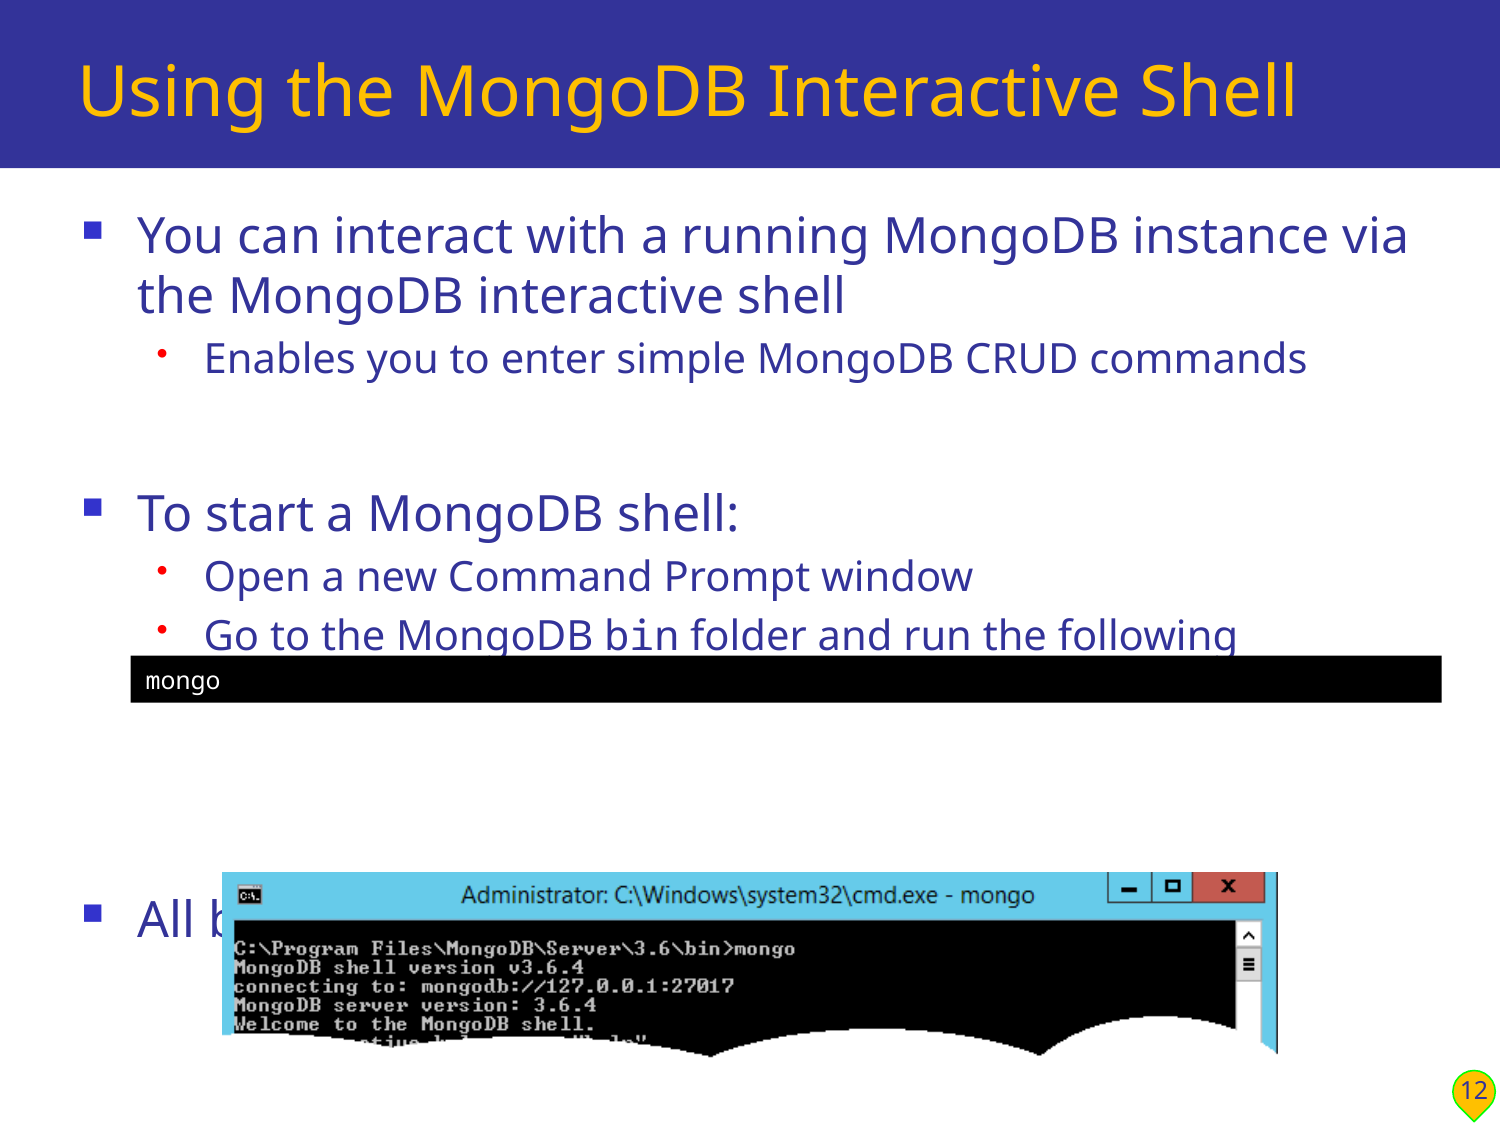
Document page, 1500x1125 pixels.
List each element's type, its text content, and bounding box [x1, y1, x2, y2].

list You can interact with a running MongoDB instance via the MongoDB interactive shell Enables you to enter simple MongoDB CRUD commands To start a MongoDB shell: Open a new Command Prompt window Go to the MongoDB bin folder and run the following command All being well, you'll see the following message: [66, 196, 1460, 1007]
text_box mongo [130, 655, 1442, 703]
picture [222, 872, 1278, 1106]
title Using the MongoDB Interactive Shell [61, 24, 1465, 139]
footer 12 [1431, 1040, 1500, 1117]
